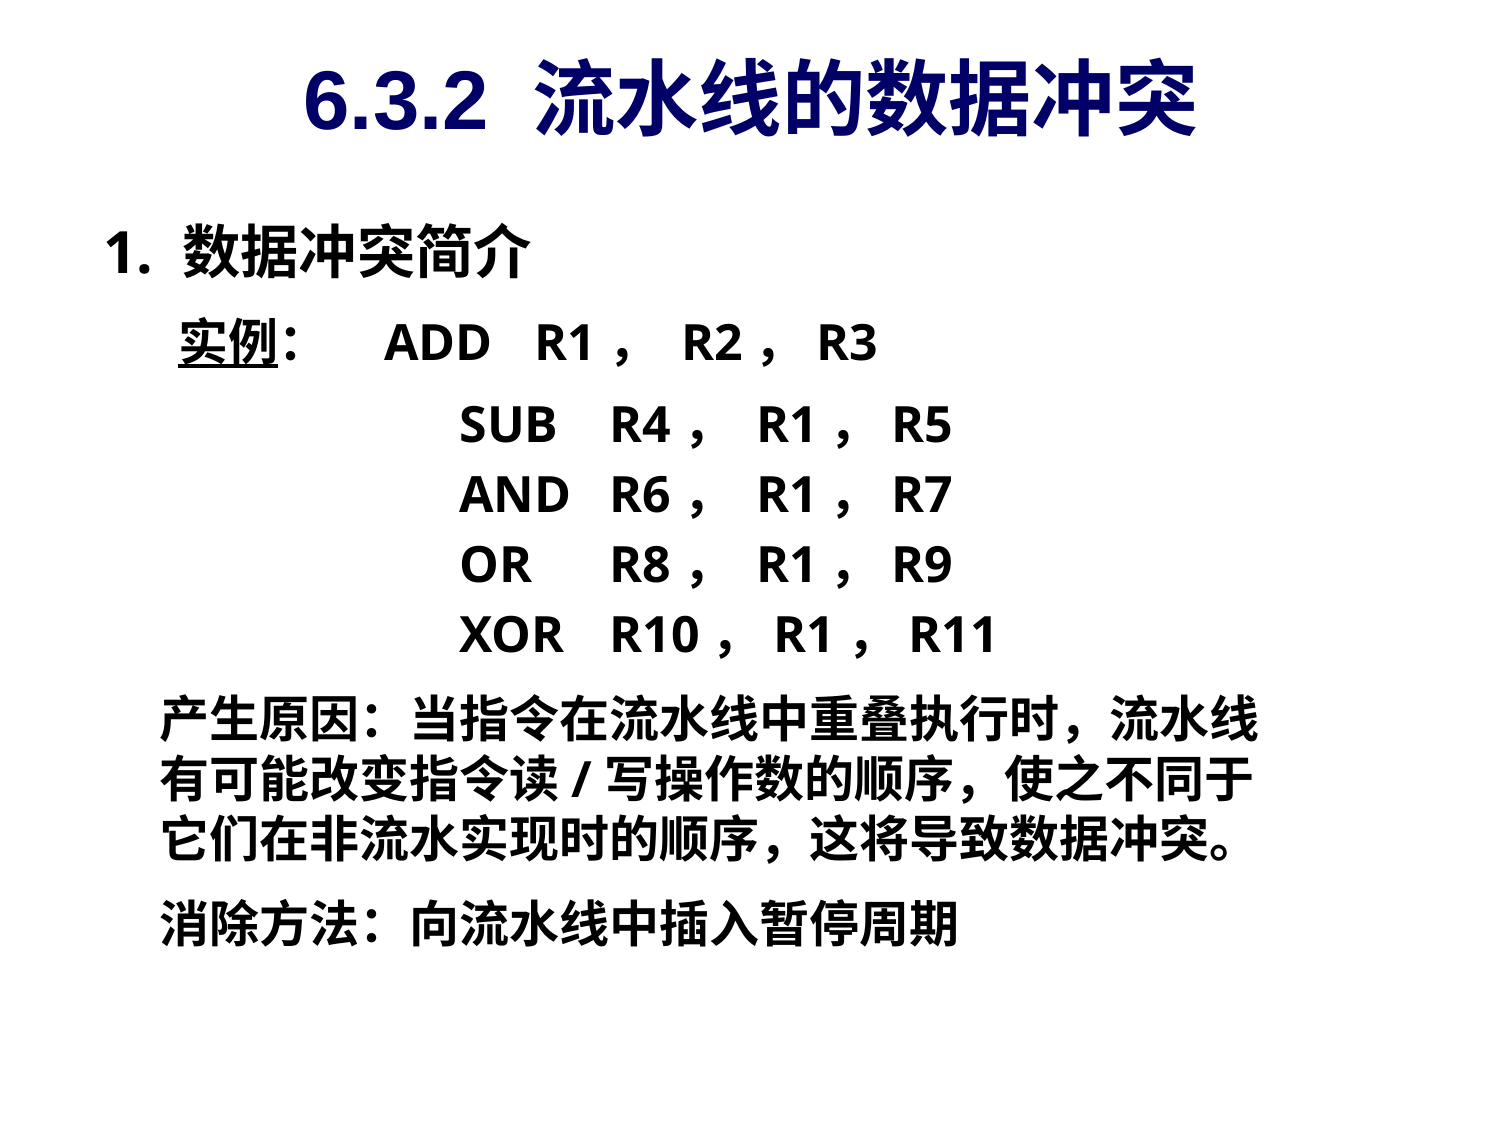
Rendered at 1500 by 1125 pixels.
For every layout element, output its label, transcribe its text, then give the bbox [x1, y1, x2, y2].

text_box 1. 数据冲突简介 实例： ADD R1， R2，R3 SUB R4， R1，R5 AND R6， R1，R7 OR R8， R1，R9 XOR R10，R1，R11 产生原因：当指令在流水线中重叠执行时，流水线有可能改变指令读/写操作数的顺序，使之不同于它们在非流水实现时的顺序，这将导致数据冲突。 消除方法：向流水线中插入暂停周期 [88, 207, 1317, 961]
text_box 6.3.2 流水线的数据冲突 [289, 42, 1264, 154]
